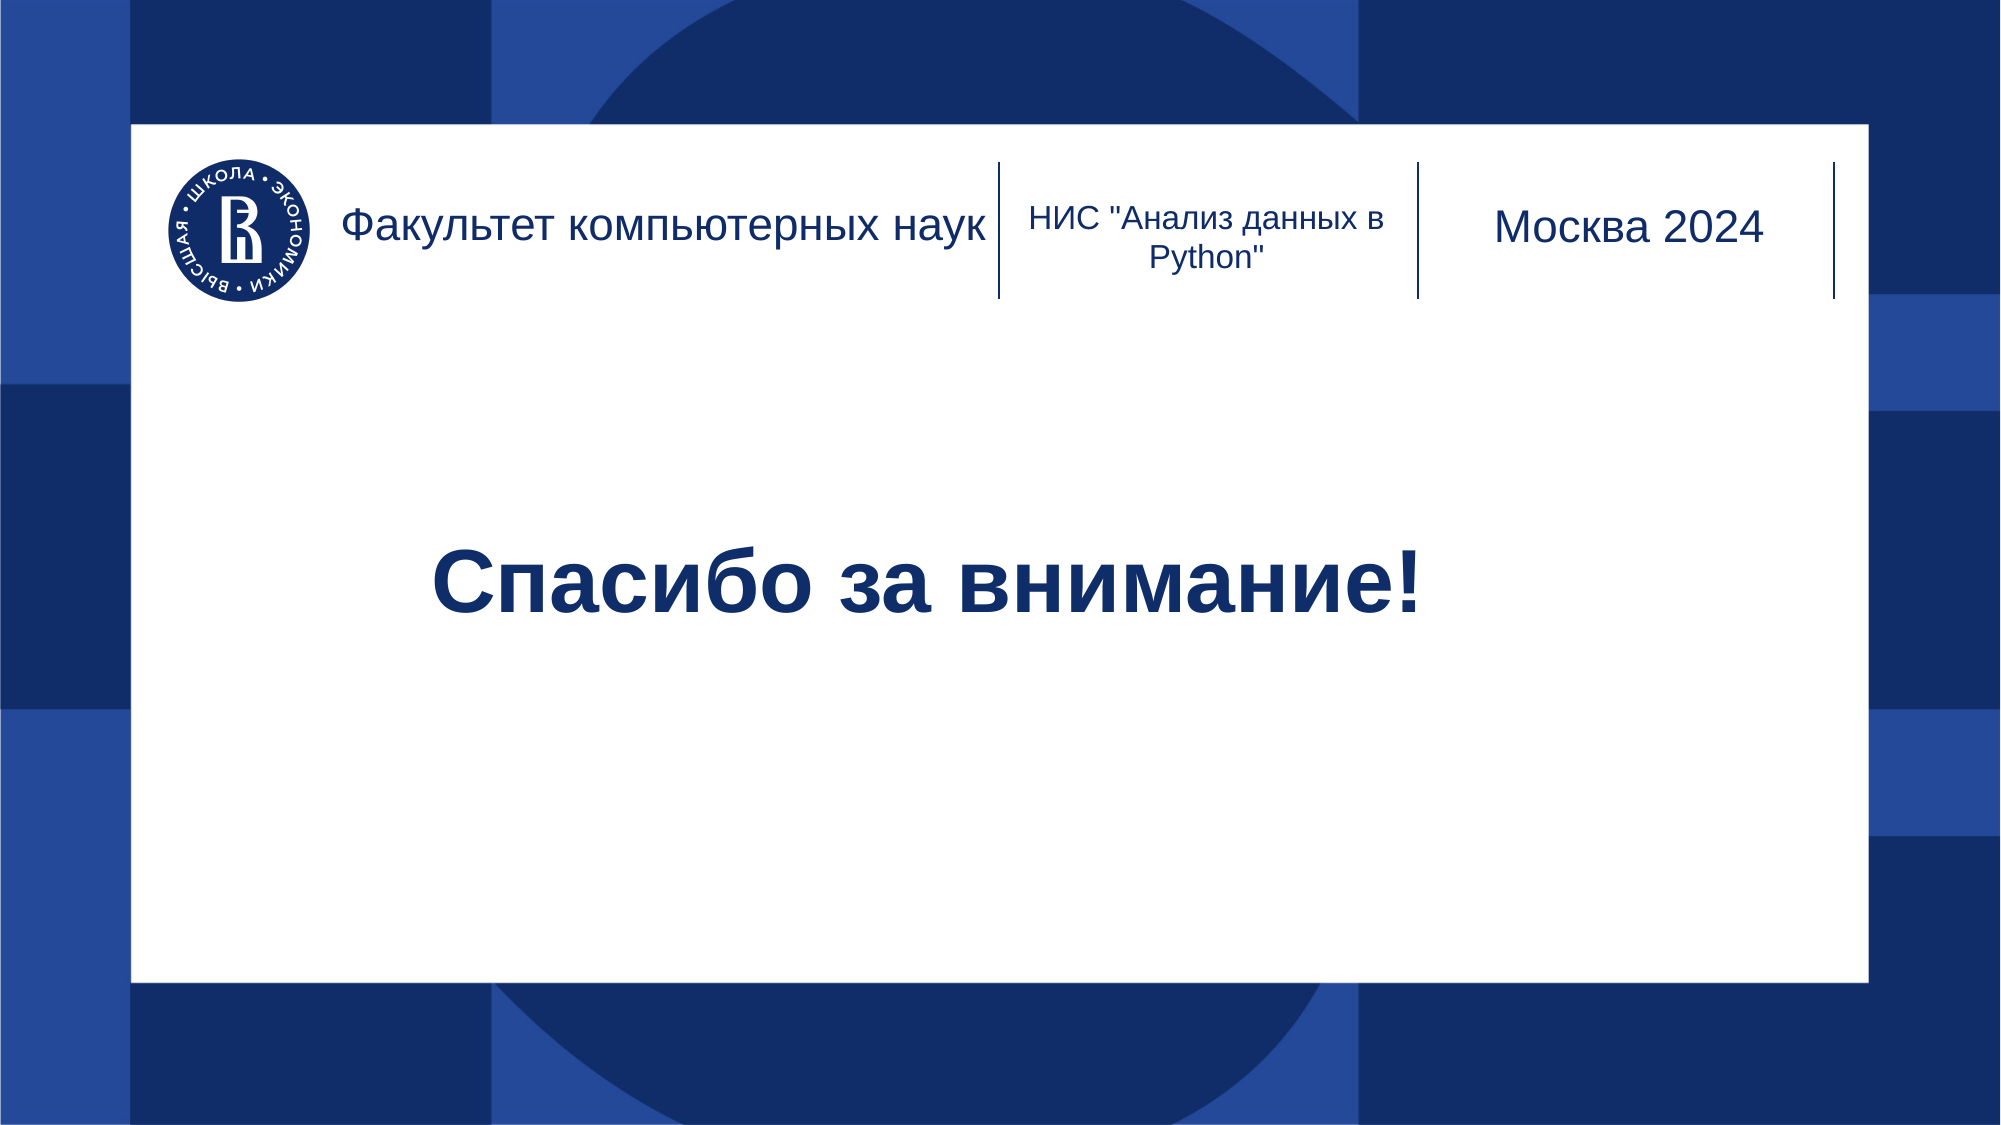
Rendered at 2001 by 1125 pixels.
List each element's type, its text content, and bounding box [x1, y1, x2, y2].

picture [0, 0, 2001, 1125]
title Спасибо за внимание! [431, 523, 1684, 848]
text_box Москва 2024 [1493, 196, 1785, 268]
list Факультет компьютерных наук [340, 194, 1018, 267]
text_box НИС "Анализ данных в Python" [1017, 195, 1396, 268]
